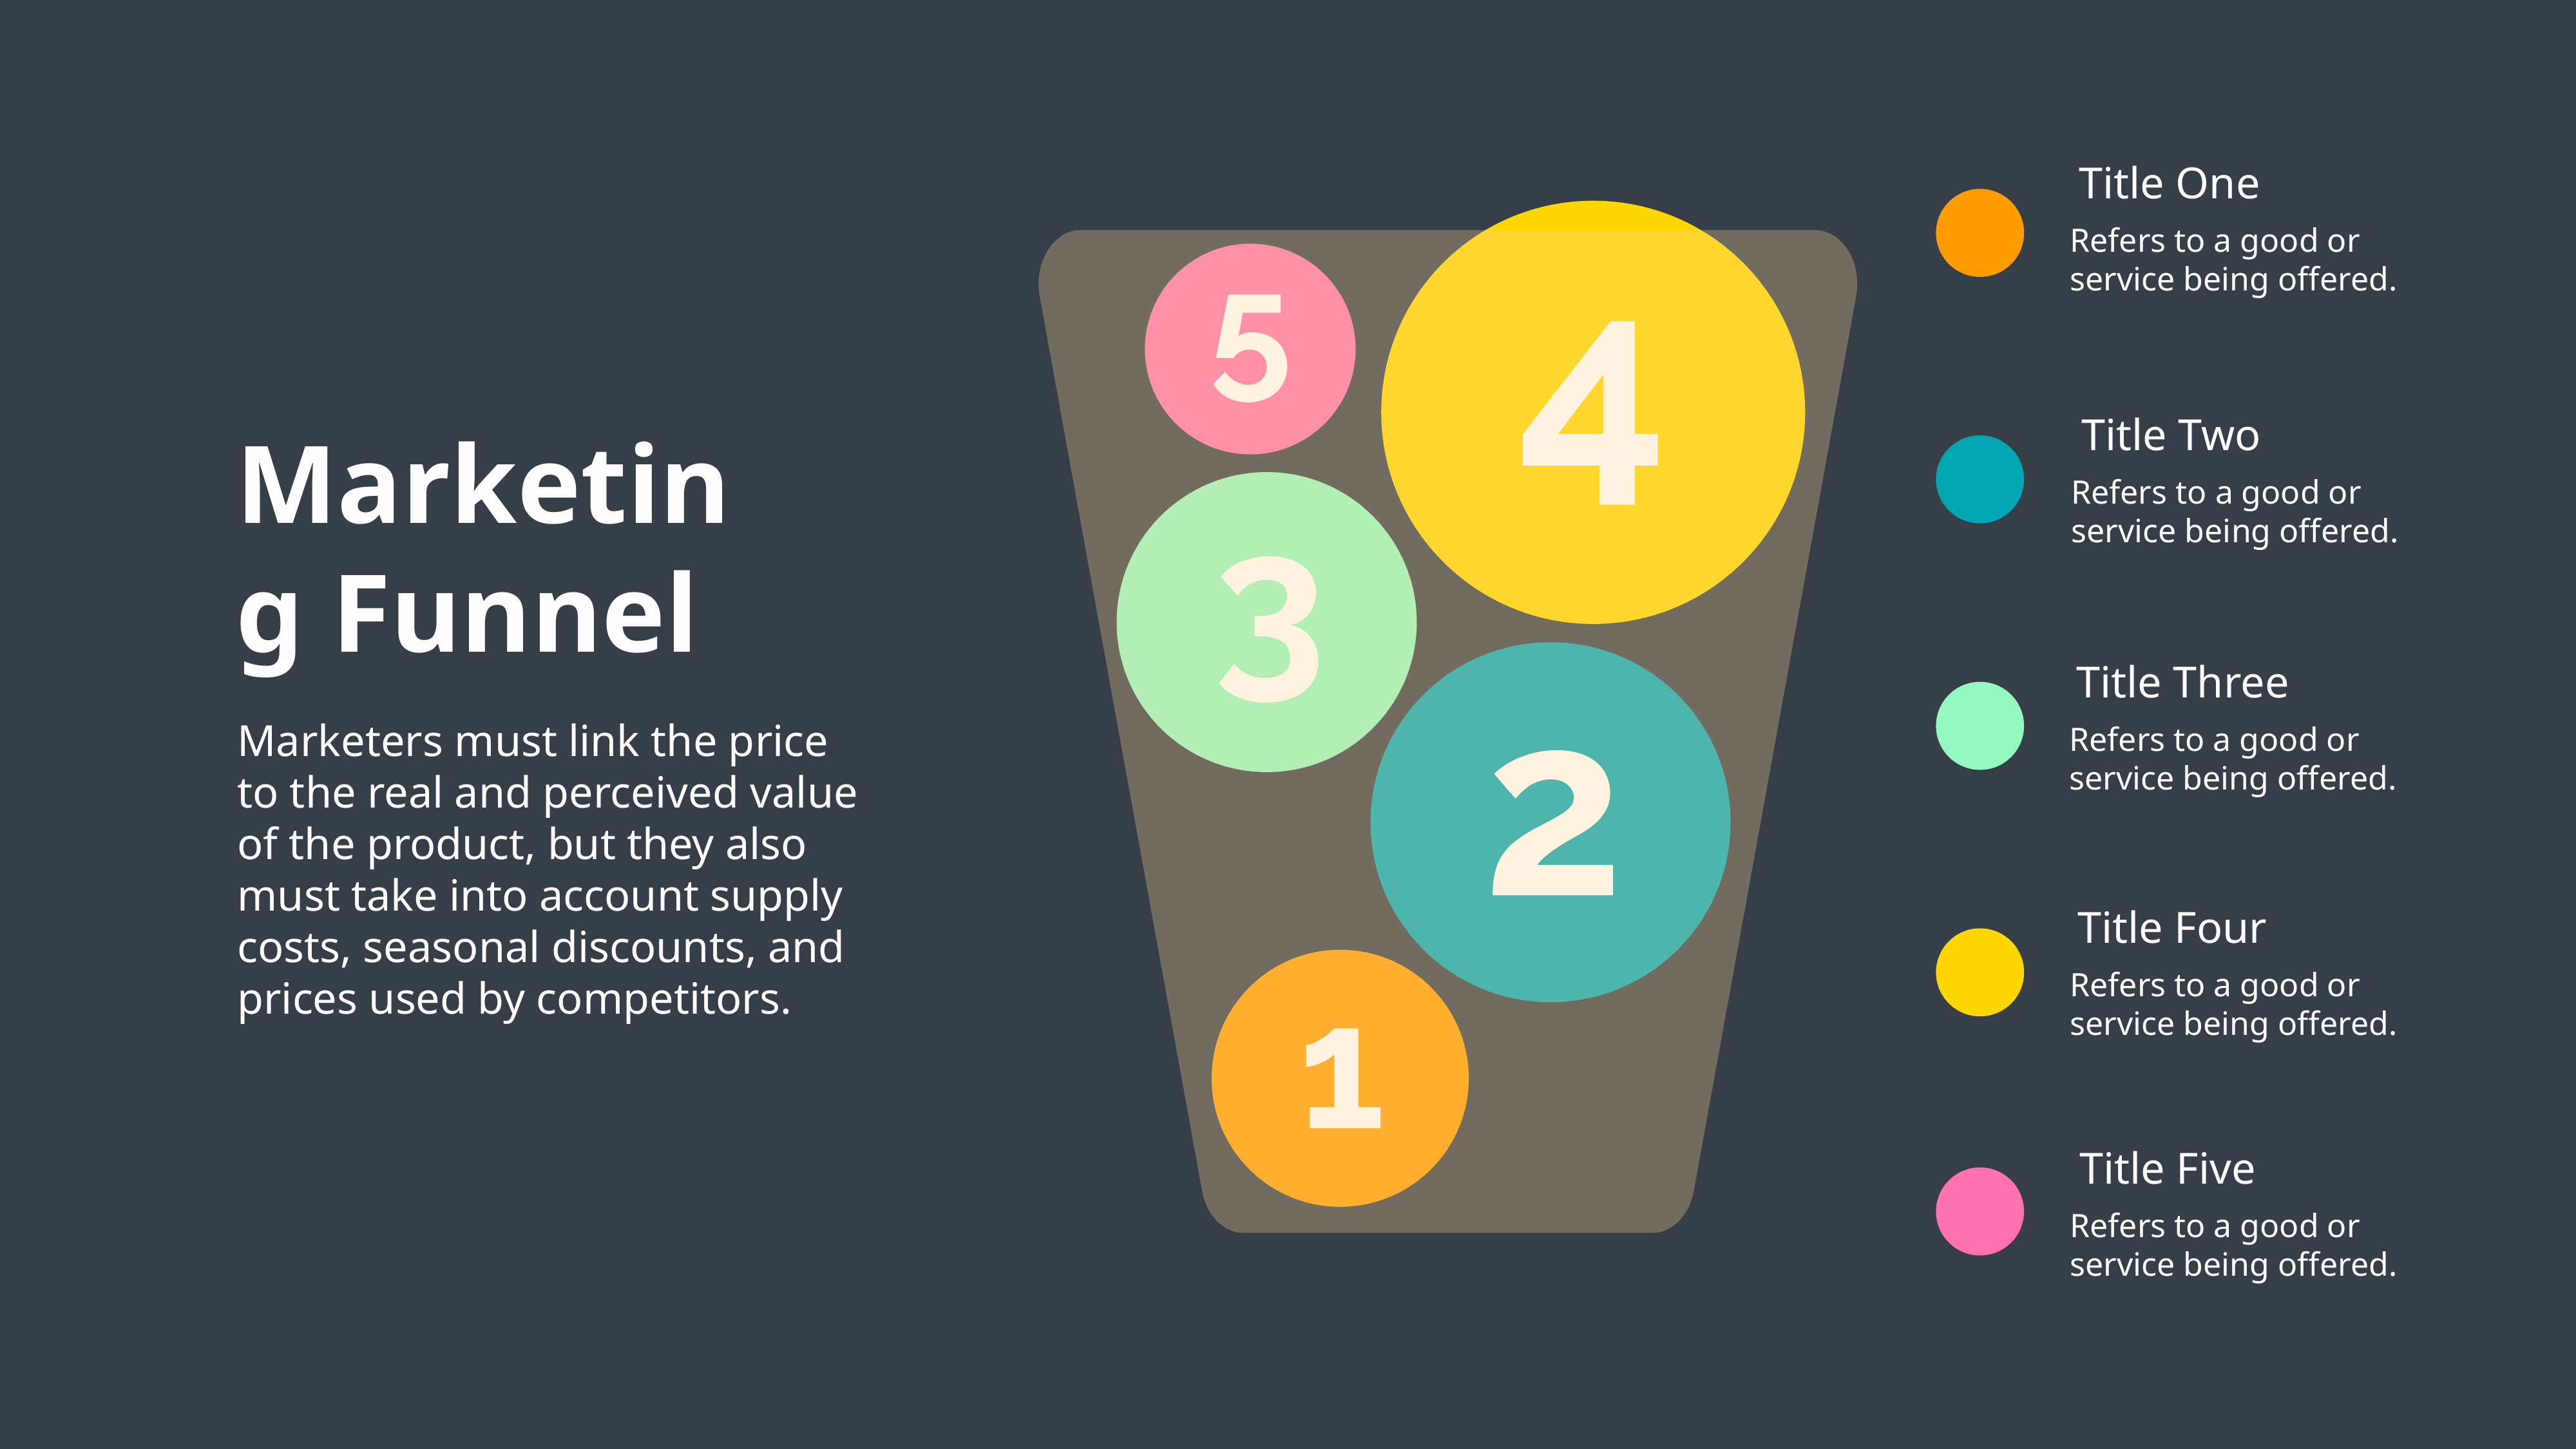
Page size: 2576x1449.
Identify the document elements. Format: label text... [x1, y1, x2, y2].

text_box [1936, 189, 2025, 277]
text_box Refers to a good or service being offered. [2060, 1200, 2407, 1288]
text_box [1936, 435, 2025, 524]
text_box [1936, 681, 2025, 770]
text_box Title One [2069, 150, 2271, 212]
text_box Title Four [2068, 895, 2277, 957]
text_box [1936, 928, 2025, 1017]
text_box Refers to a good or service being offered. [2060, 214, 2407, 302]
text_box [1485, 200, 1701, 230]
text_box Title Two [2072, 402, 2271, 464]
text_box Refers to a good or service being offered. [2061, 466, 2409, 554]
text_box Marketing Funnel [226, 411, 765, 679]
text_box [1038, 230, 1858, 1233]
text_box Title Five [2070, 1136, 2266, 1198]
text_box Title Three [2067, 650, 2299, 712]
text_box [1936, 1167, 2025, 1256]
text_box Refers to a good or service being offered. [2060, 960, 2407, 1046]
text_box Marketers must link the price to the real and perceived value of the product, but they also must take into account supply costs, seasonal discounts, and prices used by competitors. [227, 708, 868, 1028]
text_box Refers to a good or service being offered. [2059, 714, 2407, 802]
